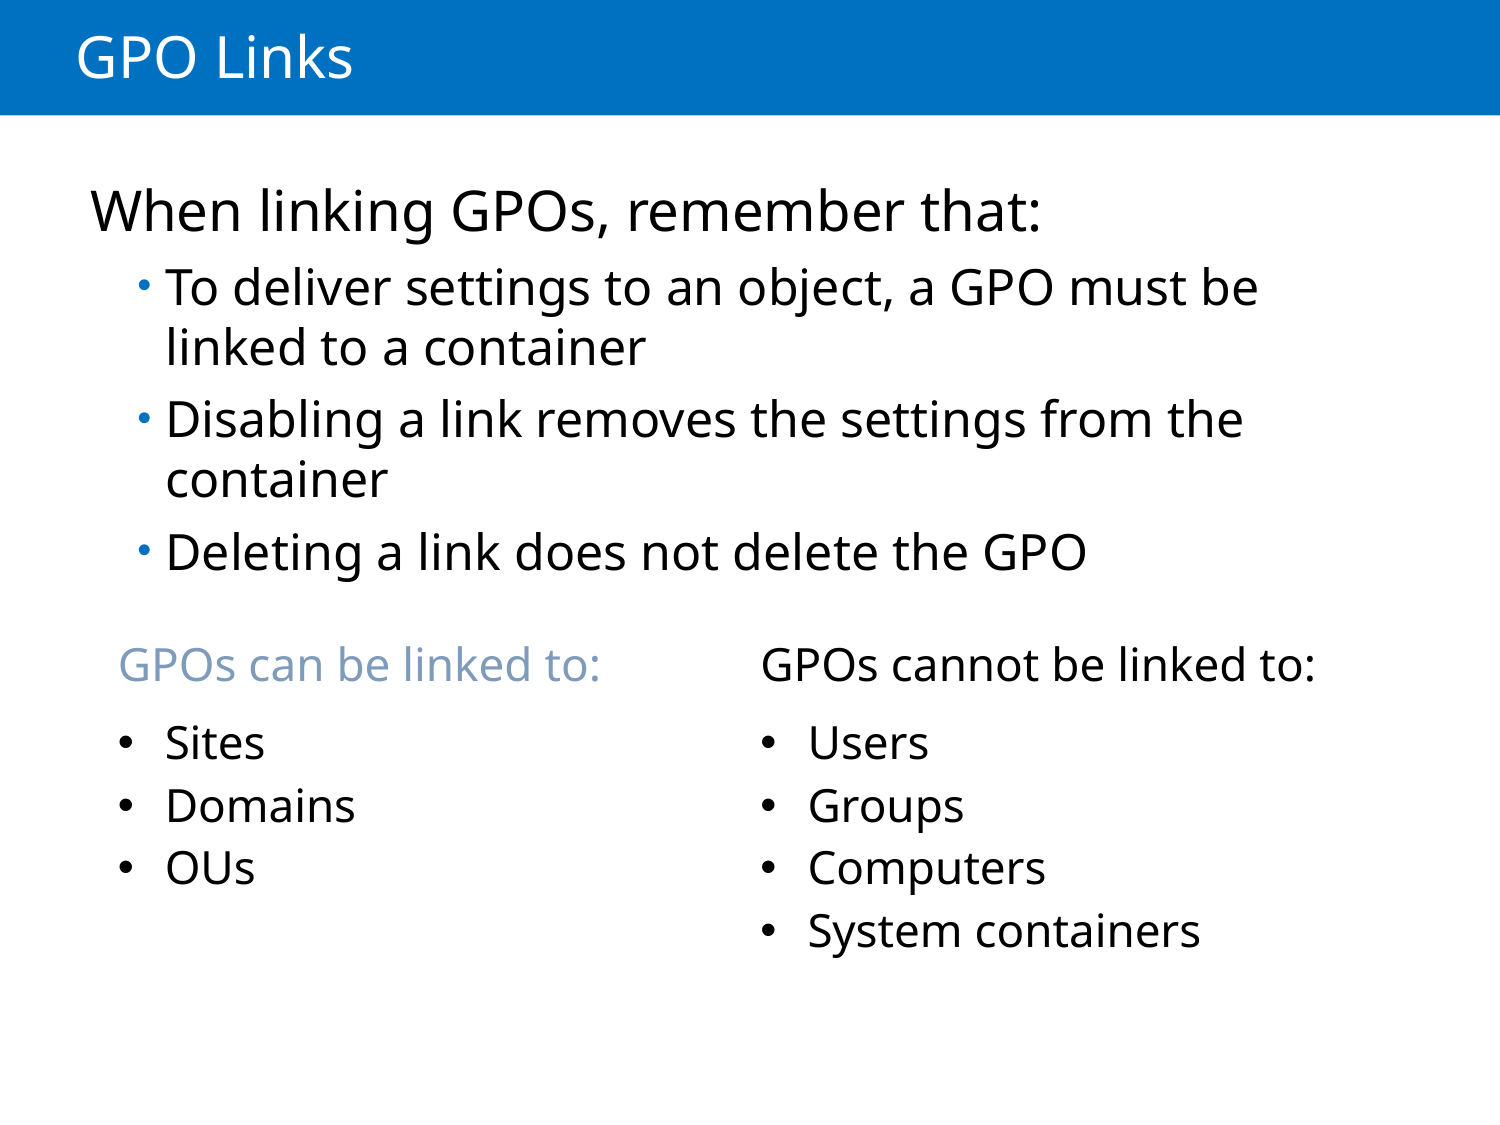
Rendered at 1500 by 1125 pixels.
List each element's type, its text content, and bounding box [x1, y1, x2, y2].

table_cell Users Groups Computers System containers [746, 703, 1388, 968]
table_header GPOs can be linked to: [103, 625, 746, 703]
text_box When linking GPOs, remember that: To deliver settings to an object, a GPO must be linked to a container Disabling a link removes the settings from the container Deleting a link does not delete the GPO [75, 167, 1408, 549]
table_header GPOs cannot be linked to: [746, 625, 1388, 703]
title GPO Links [75, 0, 1351, 122]
table_cell Sites Domains OUs [103, 703, 746, 968]
